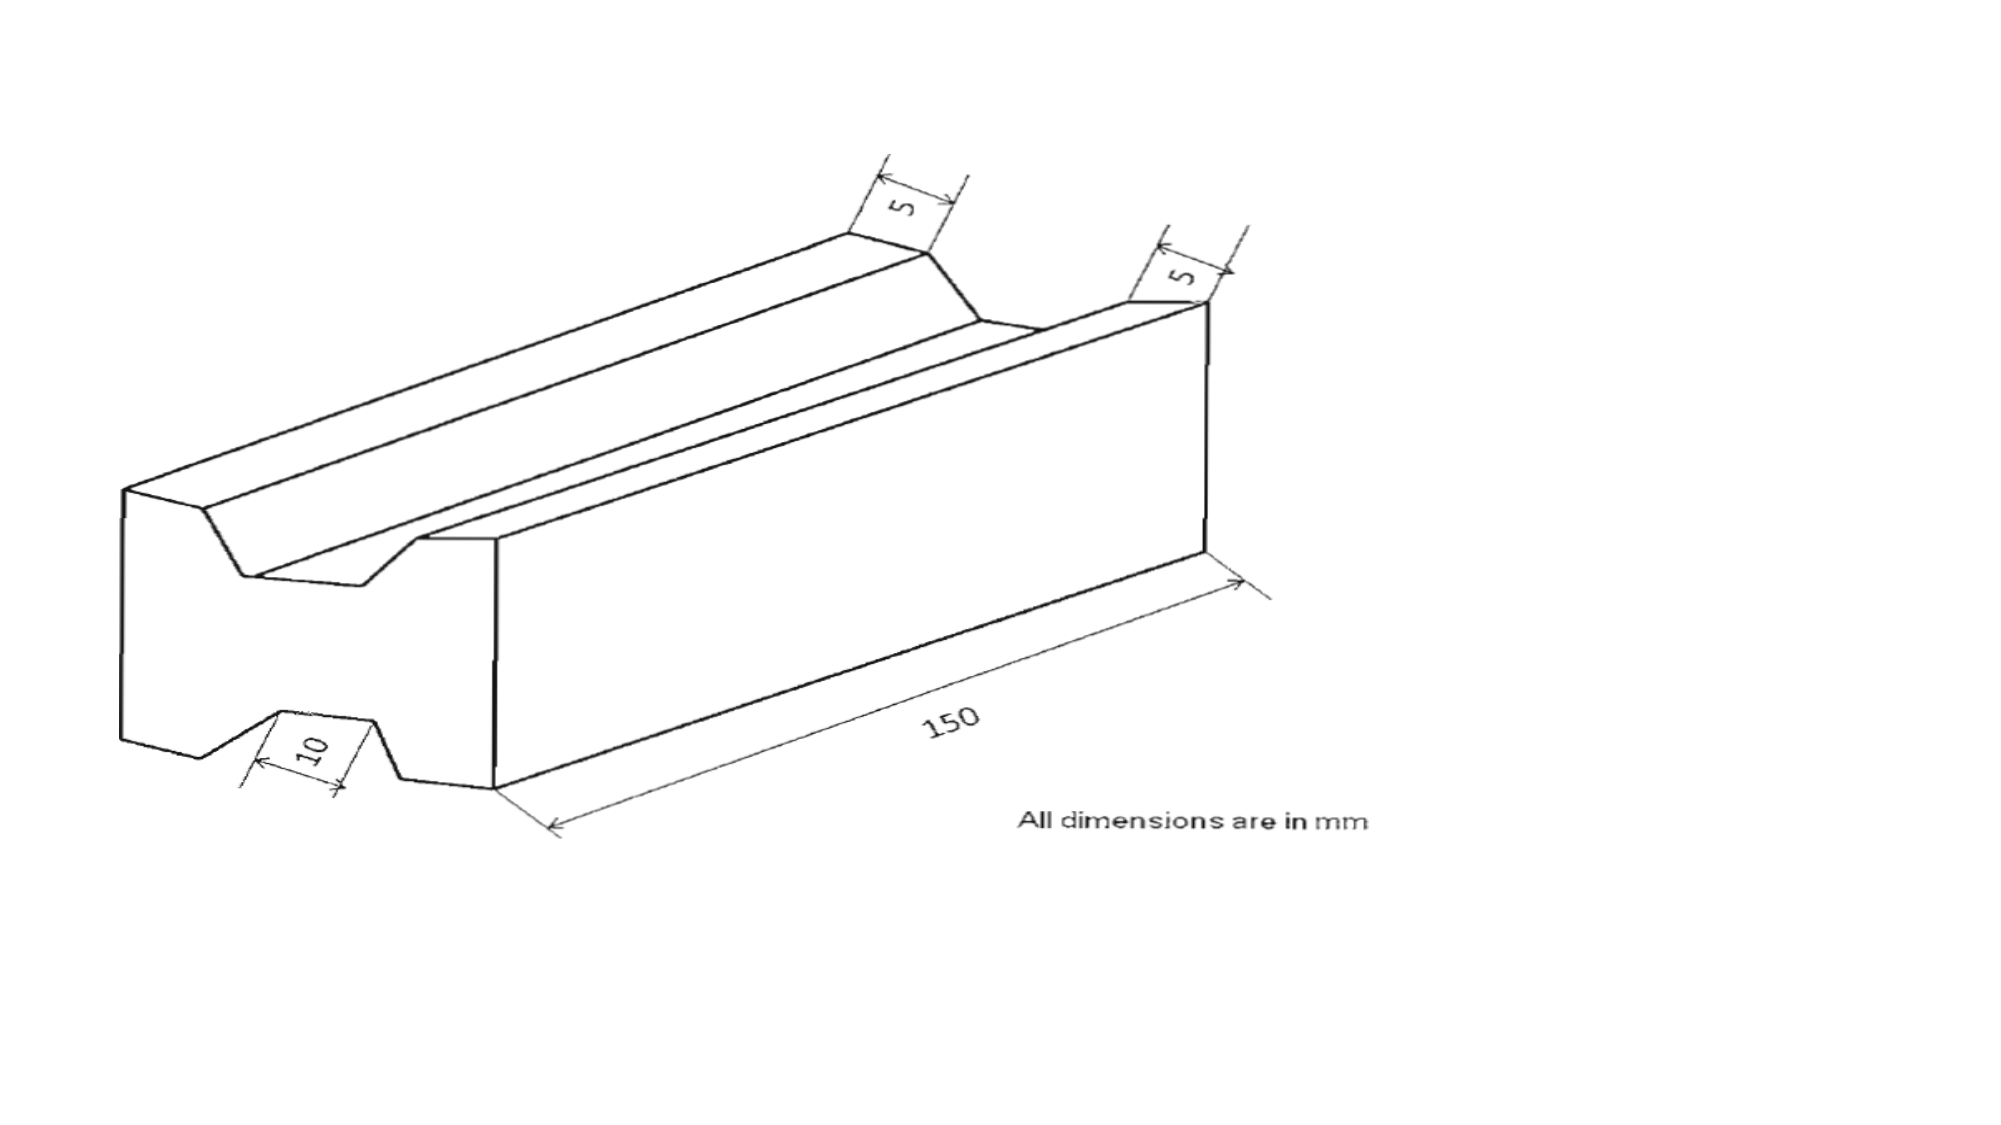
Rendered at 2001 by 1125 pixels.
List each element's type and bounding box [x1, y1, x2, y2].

picture [119, 154, 1369, 839]
